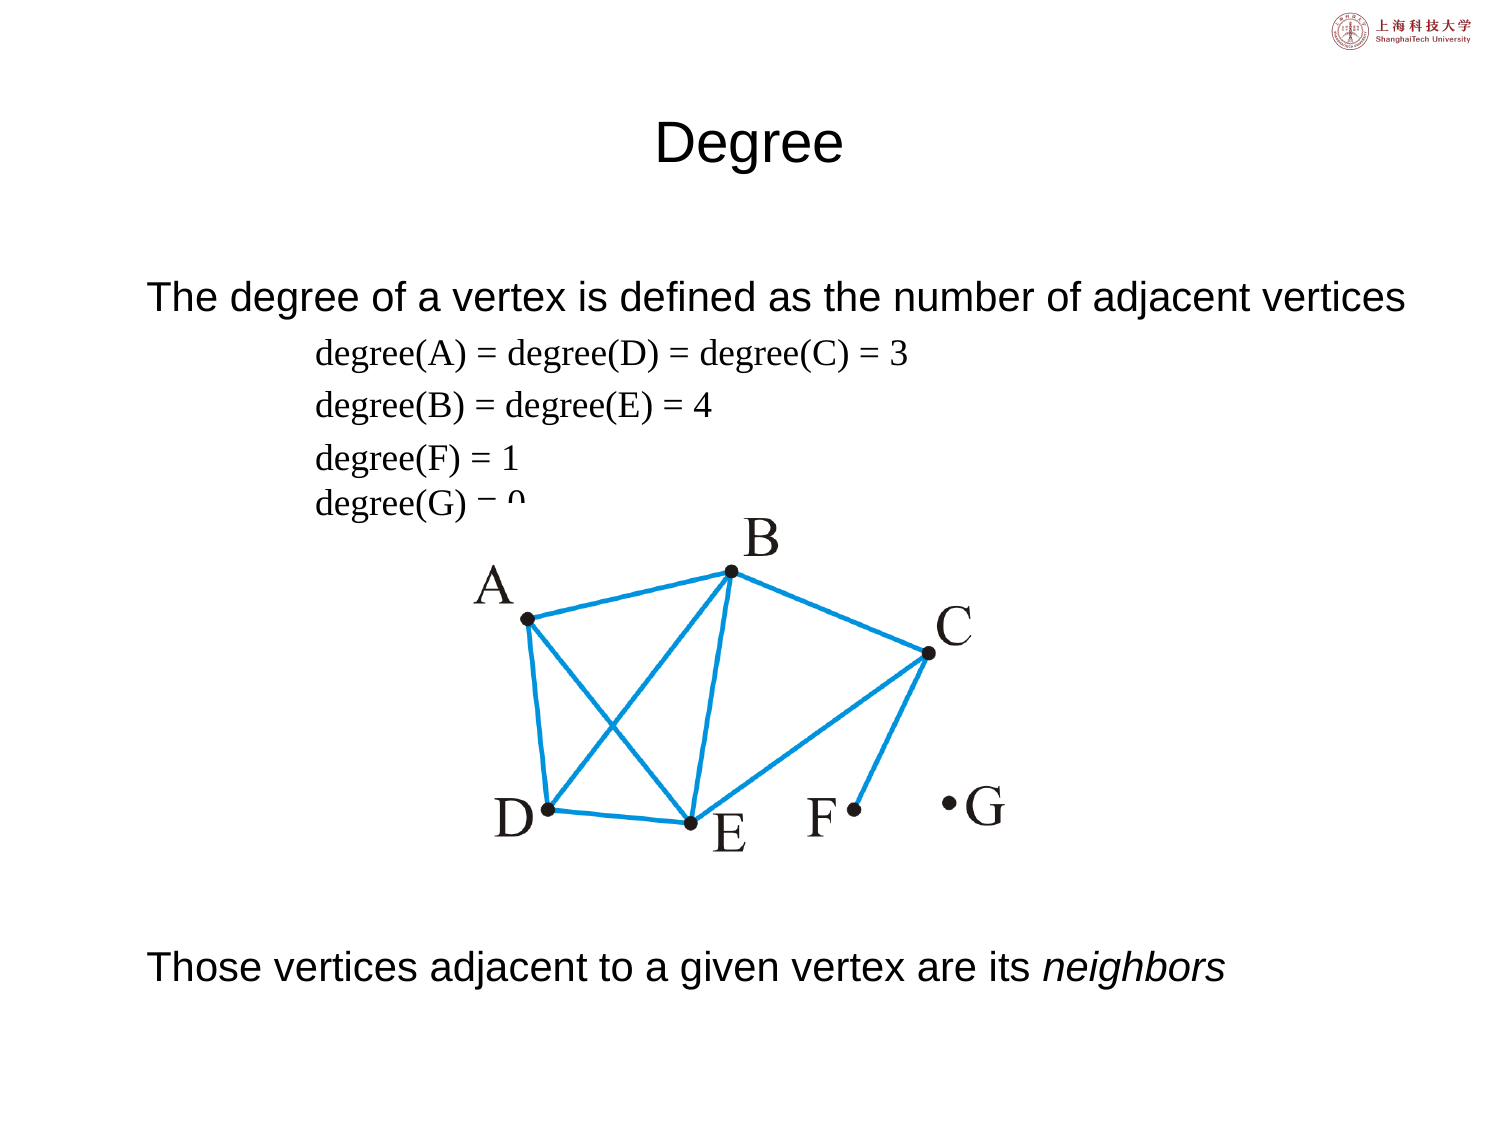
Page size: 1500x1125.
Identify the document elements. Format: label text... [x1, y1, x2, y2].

list The degree of a vertex is defined as the number of adjacent vertices degree(A) = degree(D) = degree(C) = 3 degree(B) = degree(E) = 4 degree(F) = 1 degree(G) = 0 Those vertices adjacent to a given vertex are its neighbors [74, 262, 1426, 1006]
picture [466, 503, 1010, 857]
title Degree [74, 44, 1426, 233]
picture [1327, 0, 1478, 109]
